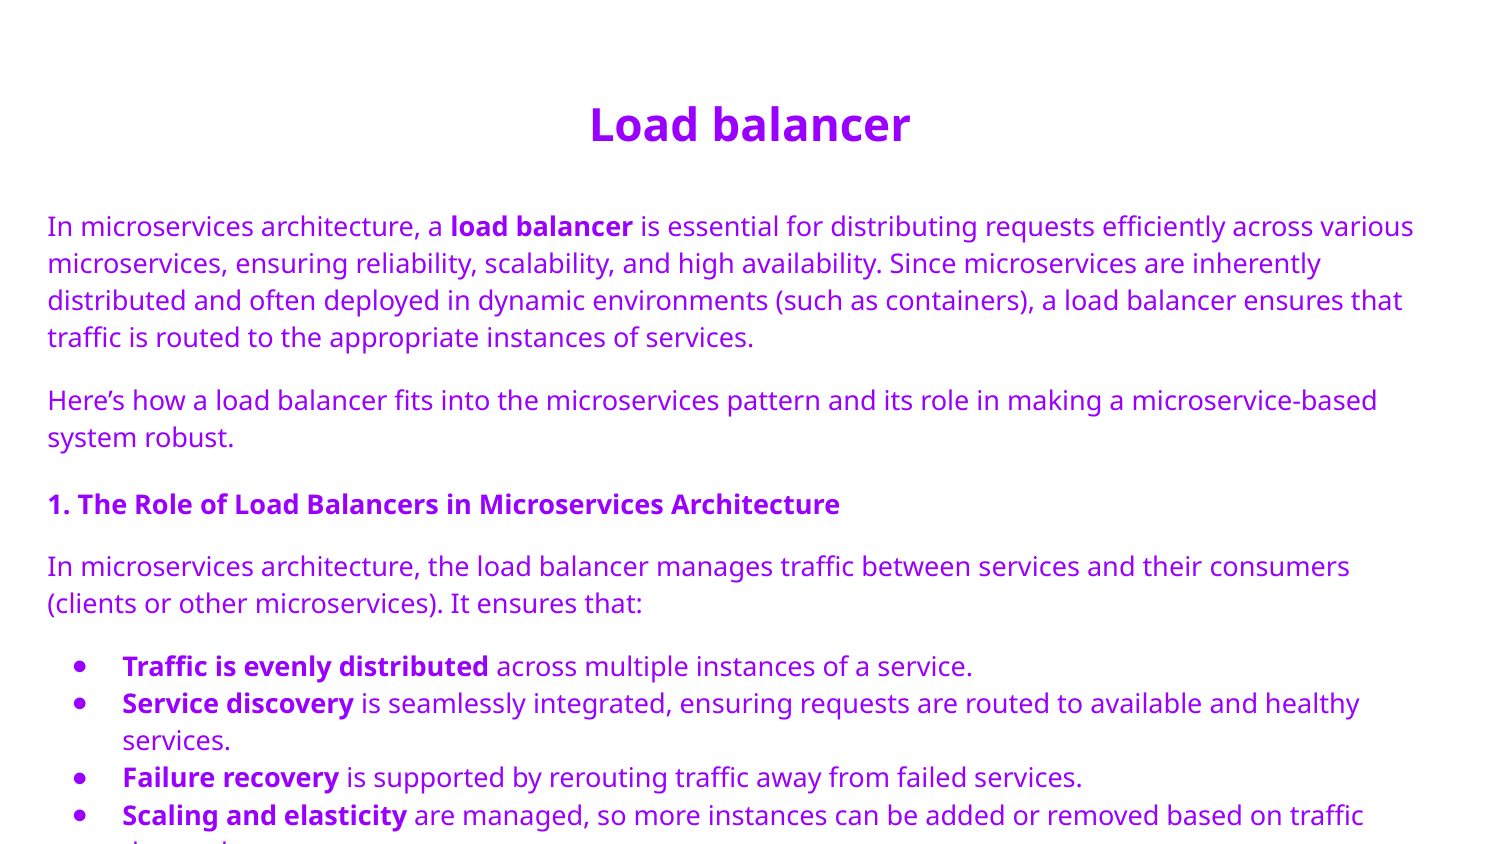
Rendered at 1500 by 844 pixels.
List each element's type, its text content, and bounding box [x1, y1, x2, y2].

list In microservices architecture, a load balancer is essential for distributing requests efficiently across various microservices, ensuring reliability, scalability, and high availability. Since microservices are inherently distributed and often deployed in dynamic environments (such as containers), a load balancer ensures that traffic is routed to the appropriate instances of services. Here’s how a load balancer fits into the microservices pattern and its role in making a microservice-based system robust. 1. The Role of Load Balancers in Microservices Architecture In microservices architecture, the load balancer manages traffic between services and their consumers (clients or other microservices). It ensures that: Traffic is evenly distributed across multiple instances of a service. Service discovery is seamlessly integrated, ensuring requests are routed to available and healthy services. Failure recovery is supported by rerouting traffic away from failed services. Scaling and elasticity are managed, so more instances can be added or removed based on traffic demand. [32, 189, 1449, 828]
title Load balancer [51, 72, 1449, 167]
